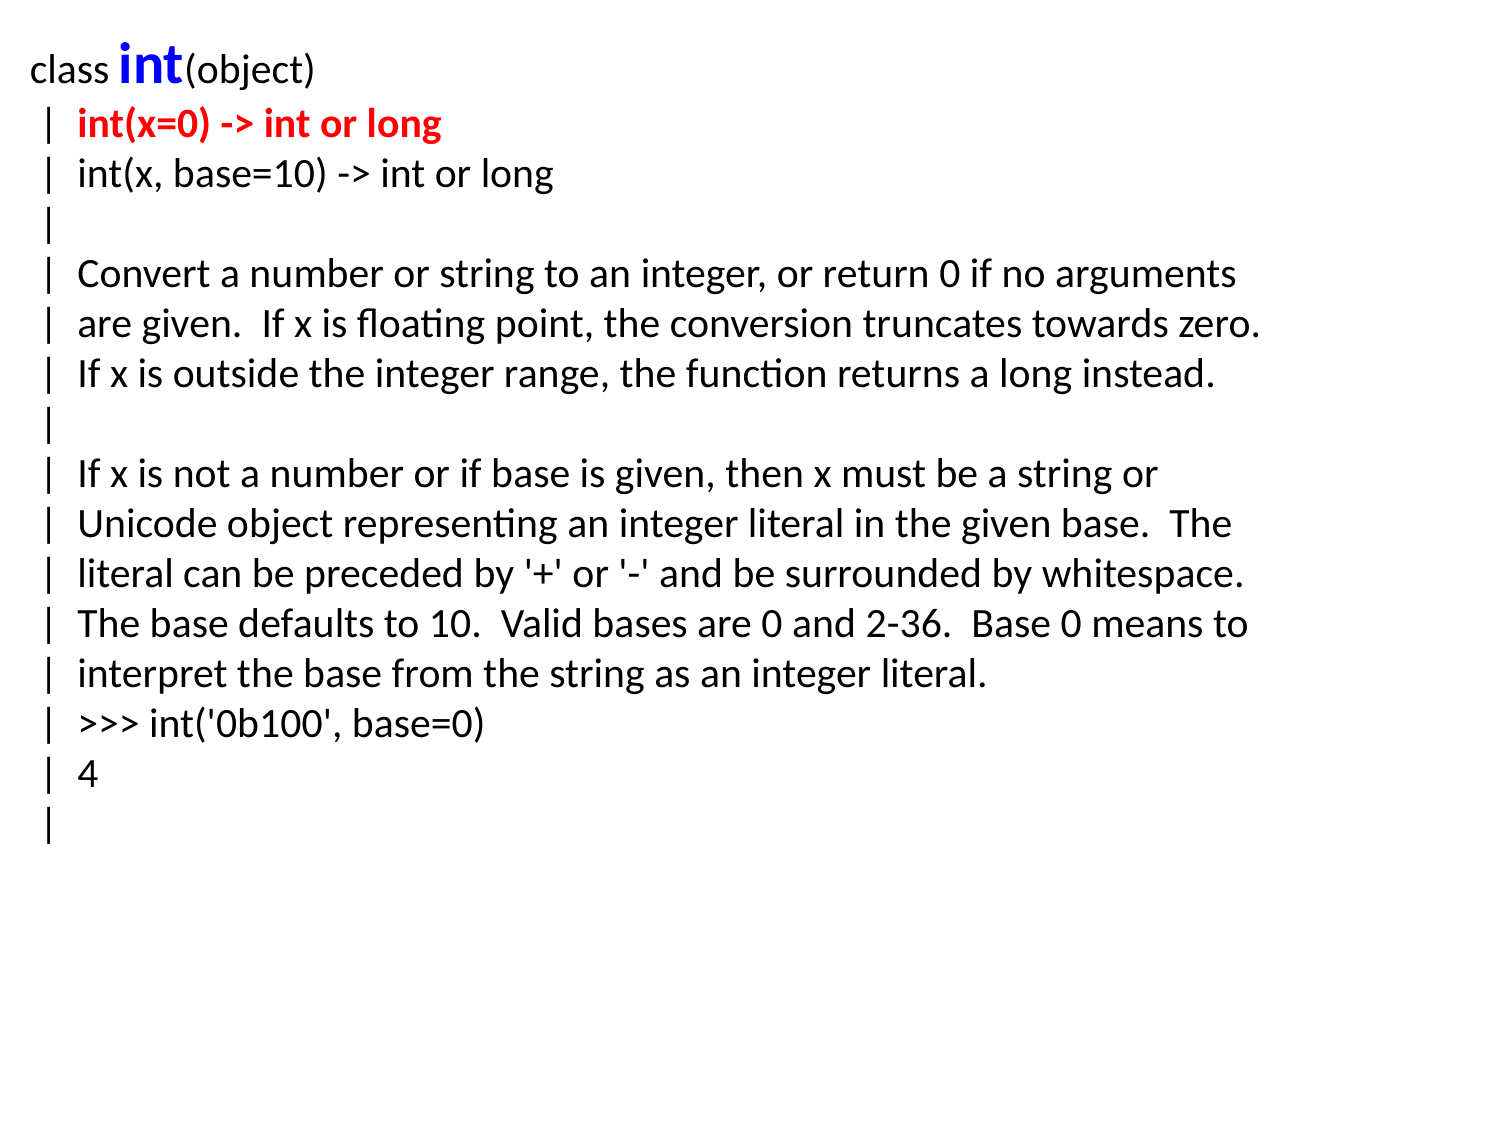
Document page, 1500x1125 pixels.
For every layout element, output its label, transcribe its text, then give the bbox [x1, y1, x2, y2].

text_box class int(object) | int(x=0) -> int or long | int(x, base=10) -> int or long | | Convert a number or string to an integer, or return 0 if no arguments | are given. If x is floating point, the conversion truncates towards zero. | If x is outside the integer range, the function returns a long instead. | | If x is not a number or if base is given, then x must be a string or | Unicode object representing an integer literal in the given base. The | literal can be preceded by '+' or '-' and be surrounded by whitespace. | The base defaults to 10. Valid bases are 0 and 2-36. Base 0 means to | interpret the base from the string as an integer literal. | >>> int('0b100', base=0) | 4 | [14, 18, 1482, 904]
